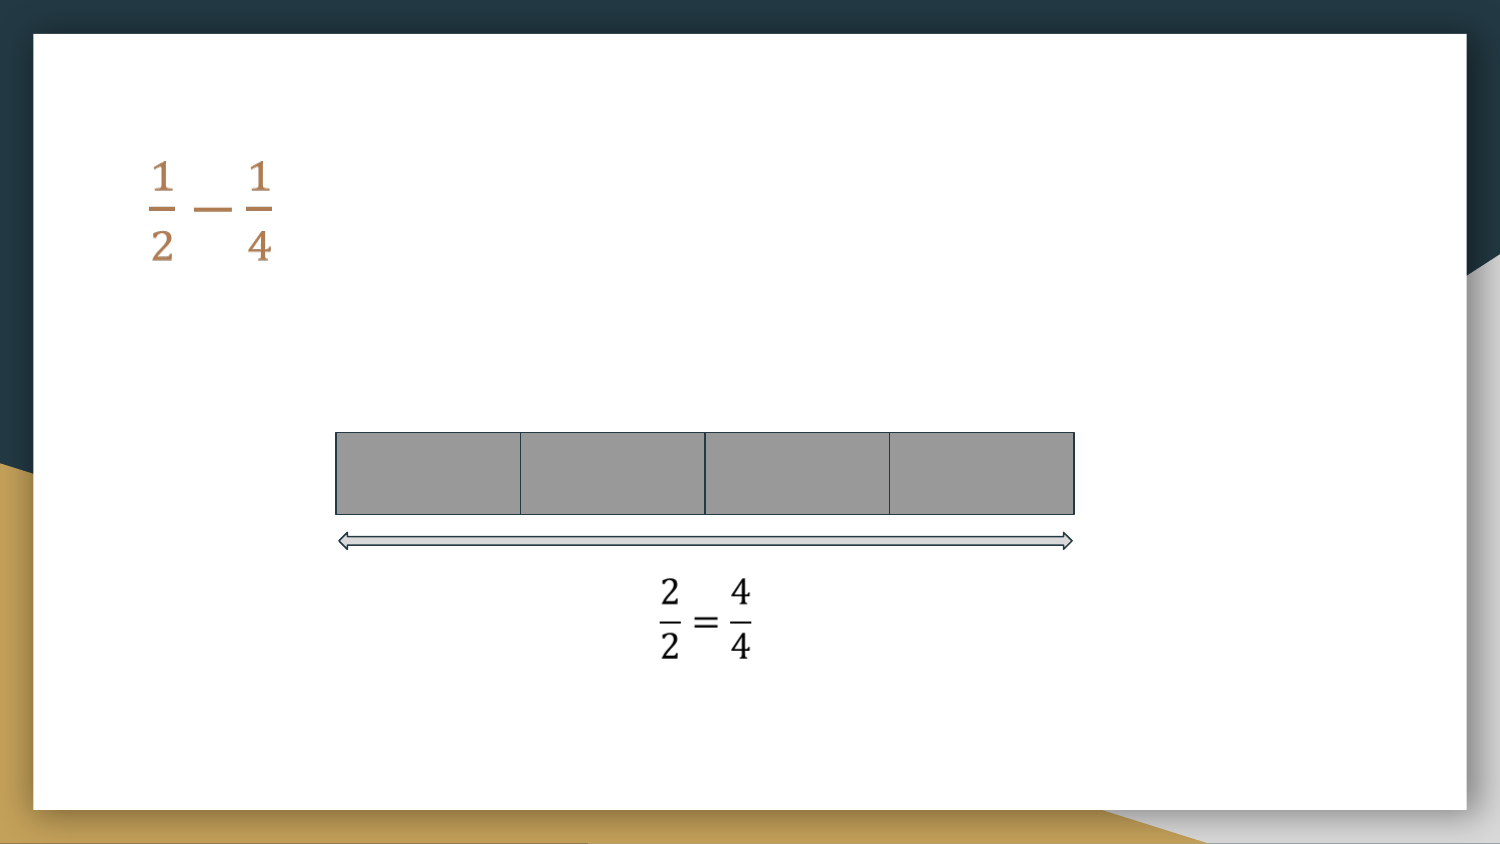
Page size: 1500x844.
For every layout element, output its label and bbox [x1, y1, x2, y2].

text_box [705, 432, 889, 515]
text_box [336, 432, 520, 515]
title [134, 138, 1366, 296]
text_box [520, 432, 705, 515]
text_box [554, 559, 857, 675]
text_box [338, 532, 1073, 550]
text_box [889, 432, 1075, 515]
